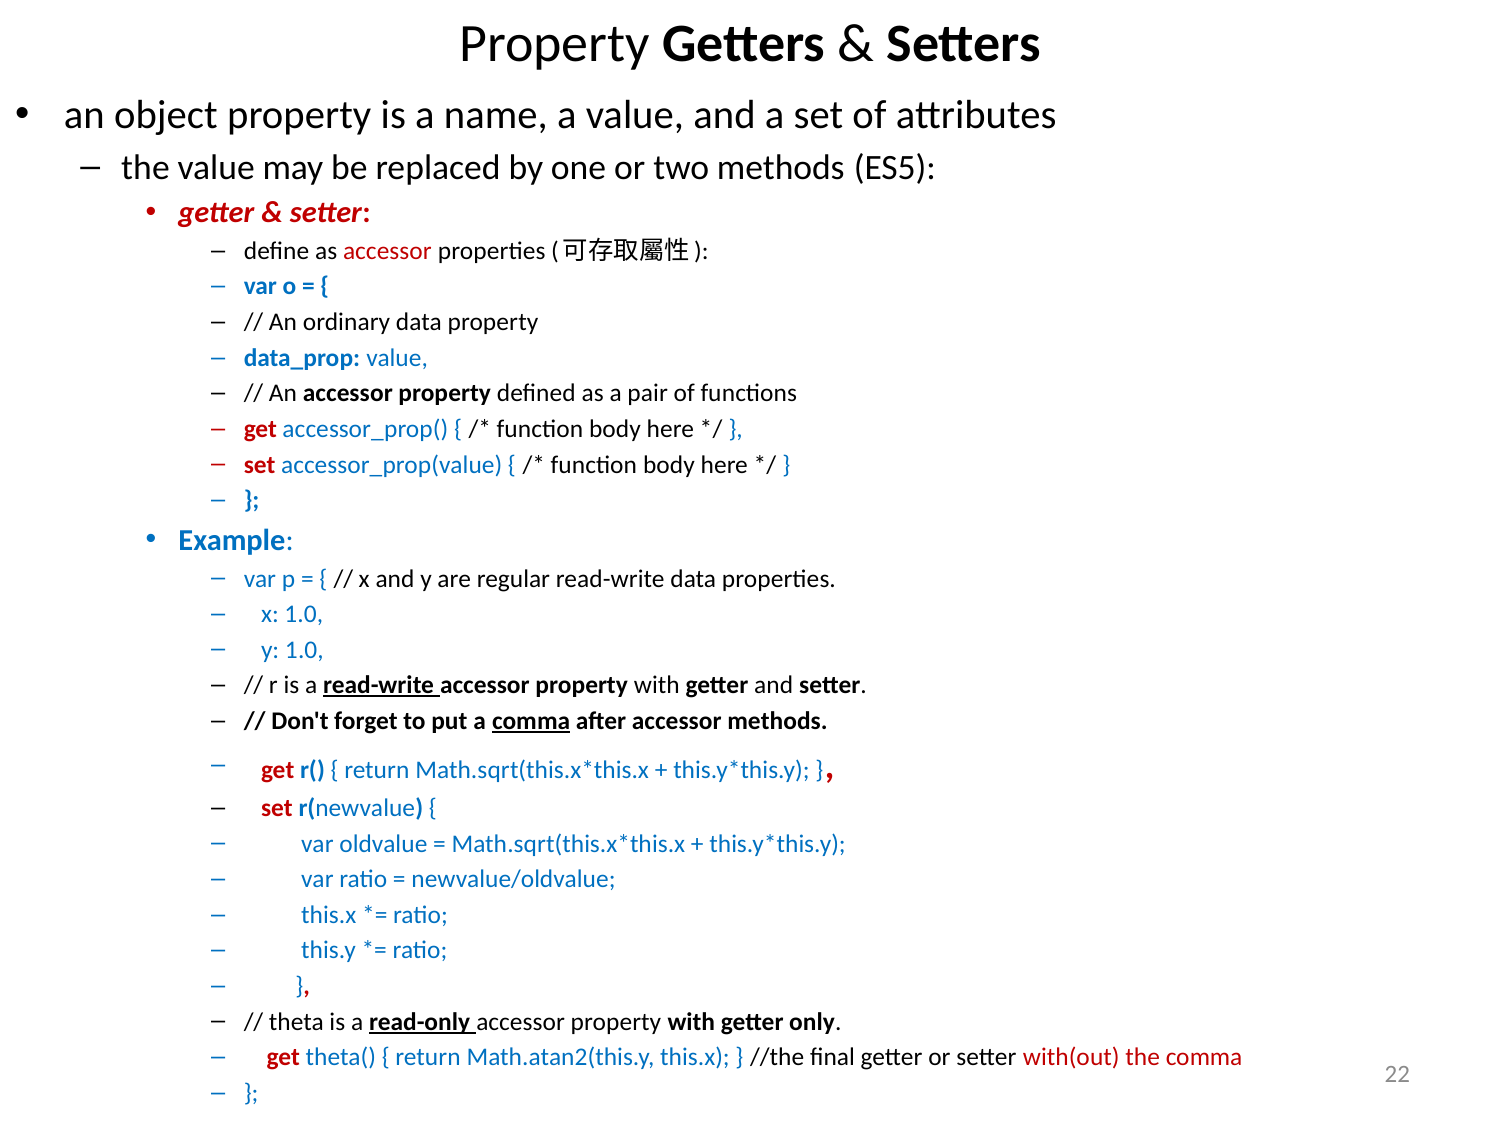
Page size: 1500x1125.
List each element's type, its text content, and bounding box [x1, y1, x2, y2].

slide_number 22 [1074, 1042, 1425, 1103]
title Property Getters & Setters [0, 0, 1500, 80]
list an object property is a name, a value, and a set of attributes the value may be replaced by one or two methods (ES5): getter & setter: define as accessor properties (可存取屬性): var o = { // An ordinary data property data_prop: value, // An accessor property defined as a pair of functions get accessor_prop() { /* function body here */ }, set accessor_prop(value) { /* function body here */ } }; Example: var p = { // x and y are regular read-write data properties. x: 1.0, y: 1.0, // r is a read-write accessor property with getter and setter. // Don't forget to put a comma after accessor methods. get r() { return Math.sqrt(this.x*this.x + this.y*this.y); }, set r(newvalue) { var oldvalue = Math.sqrt(this.x*this.x + this.y*this.y); var ratio = newvalue/oldvalue; this.x *= ratio; this.y *= ratio; }, // theta is a read-only accessor property with getter only. get theta() { return Math.atan2(this.y, this.x); } //the final getter or setter with(out) the comma }; [0, 80, 1500, 1125]
